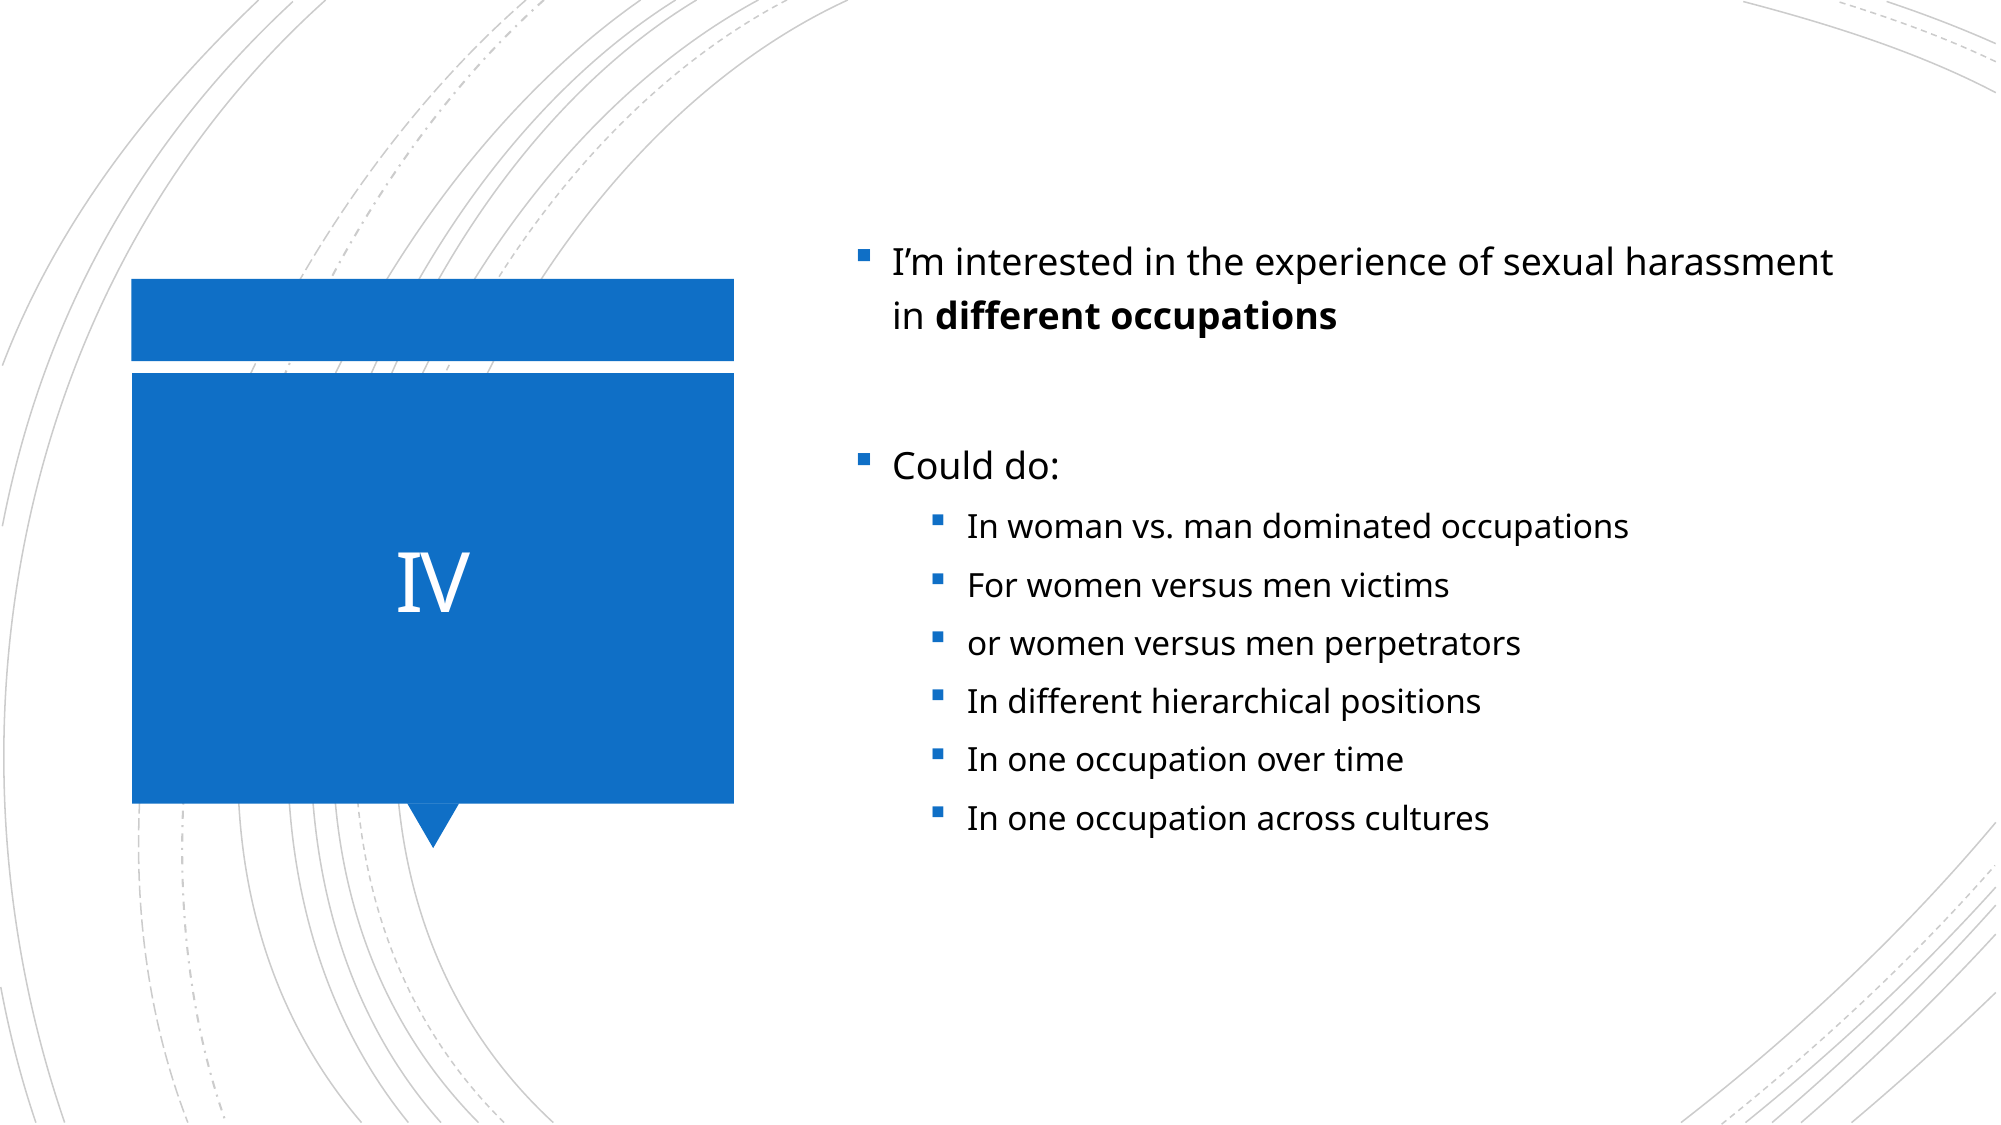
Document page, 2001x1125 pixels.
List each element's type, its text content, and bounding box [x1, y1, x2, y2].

list I’m interested in the experience of sexual harassment in different occupations Could do: In woman vs. man dominated occupations For women versus men victims or women versus men perpetrators In different hierarchical positions In one occupation over time In one occupation across cultures [839, 131, 1871, 993]
title IV [145, 385, 720, 789]
